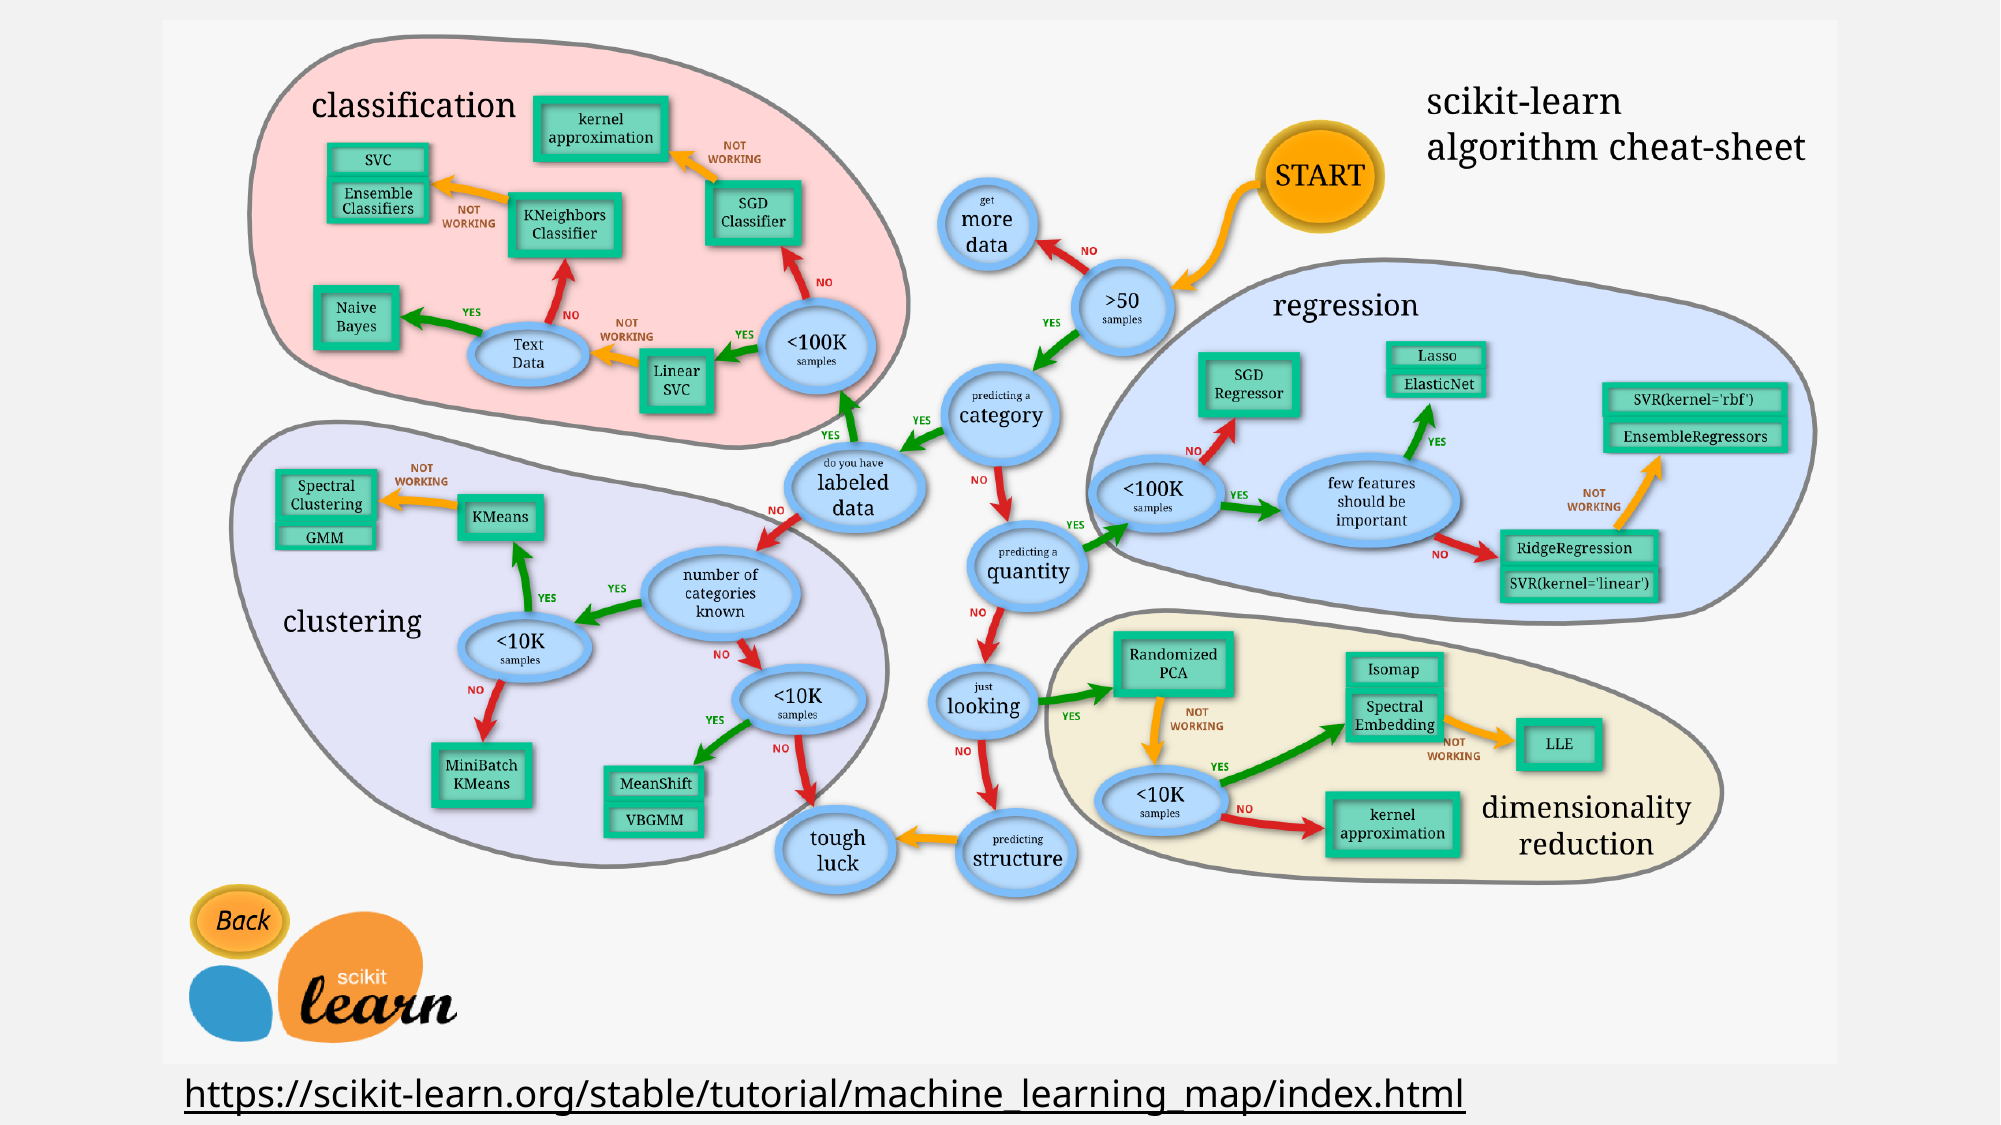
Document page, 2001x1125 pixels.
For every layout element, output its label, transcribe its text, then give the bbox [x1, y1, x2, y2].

picture [163, 20, 1837, 1064]
text_box https://scikit-learn.org/stable/tutorial/machine_learning_map/index.html [169, 1064, 1570, 1125]
